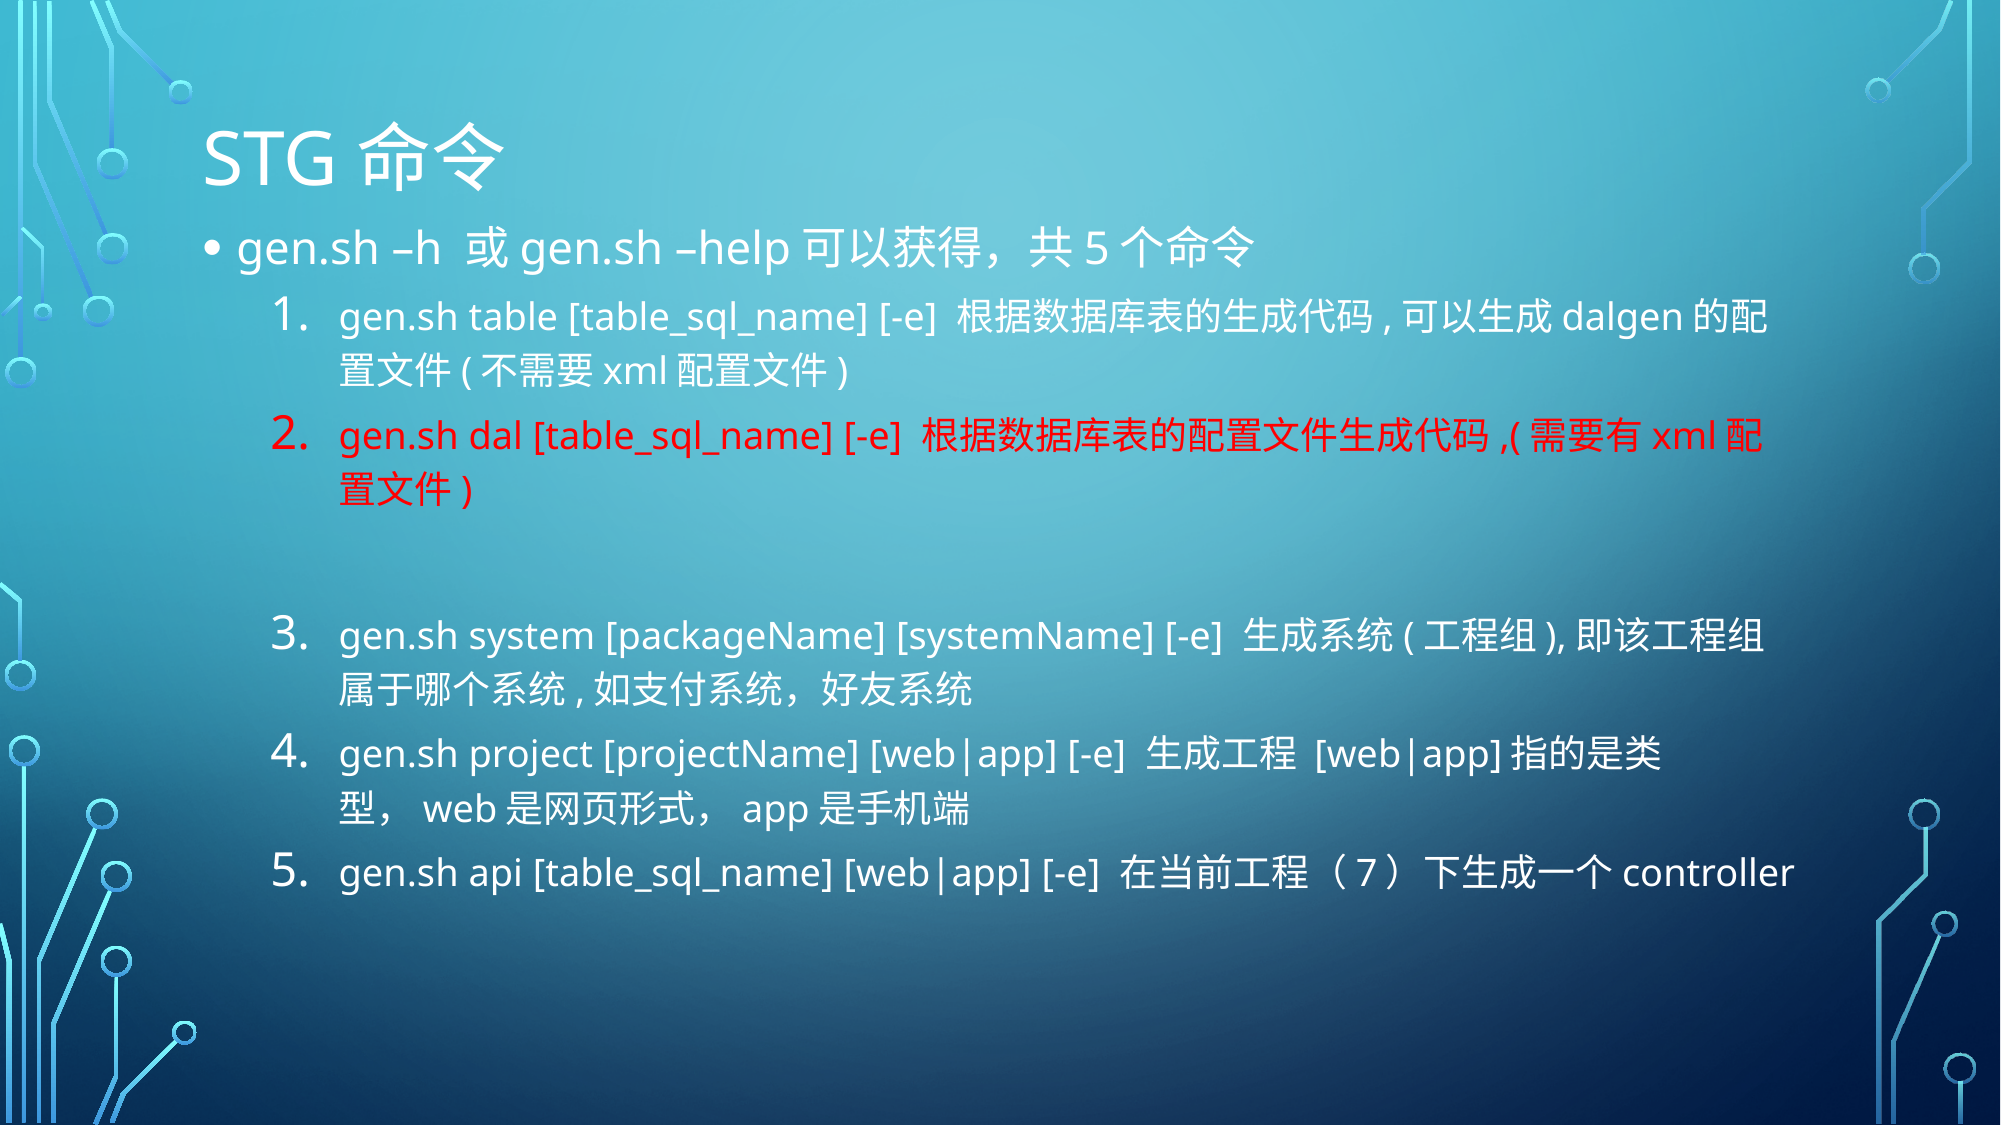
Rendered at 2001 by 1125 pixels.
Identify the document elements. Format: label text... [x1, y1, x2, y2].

title Stg命令 [187, 101, 1813, 200]
list gen.sh –h 或gen.sh –help可以获得，共5个命令 gen.sh table [table_sql_name] [-e] 根据数据库表的生成代码,可以生成dalgen的配置文件(不需要xml配置文件) gen.sh dal [table_sql_name] [-e] 根据数据库表的配置文件生成代码,(需要有xml配置文件) gen.sh system [packageName] [systemName] [-e] 生成系统(工程组),即该工程组属于哪个系统,如支付系统，好友系统 gen.sh project [projectName] [web|app] [-e] 生成工程 [web|app]指的是类型，web是网页形式，app是手机端 gen.sh api [table_sql_name] [web|app] [-e] 在当前工程（7）下生成一个controller [187, 200, 1813, 950]
